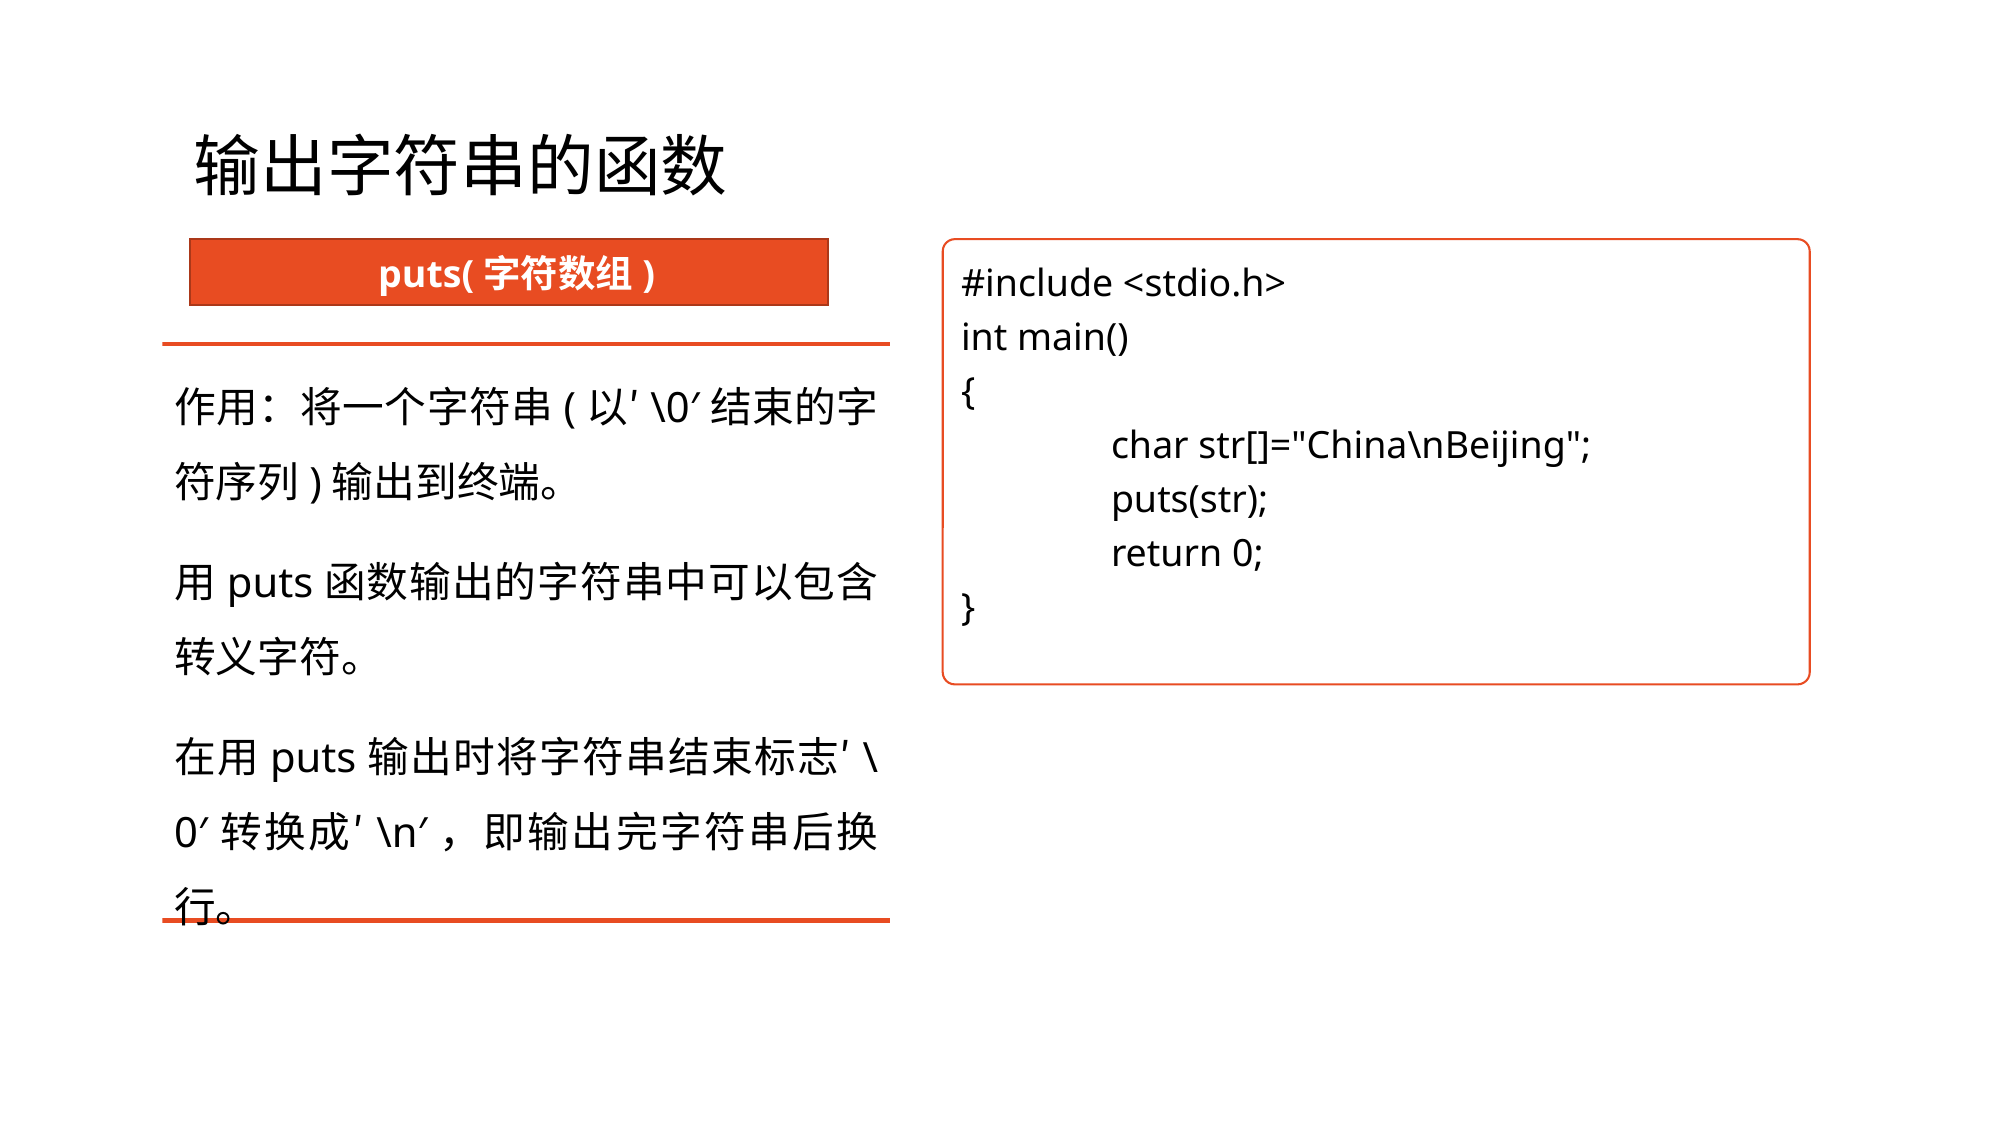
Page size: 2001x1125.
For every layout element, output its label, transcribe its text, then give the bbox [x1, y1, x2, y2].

text_box #include <stdio.h> int main() { char str[]="China\nBeijing"; puts(str); return 0; } [941, 238, 1811, 686]
text_box puts(字符数组) [189, 238, 829, 306]
title 输出字符串的函数 [178, 60, 1151, 278]
